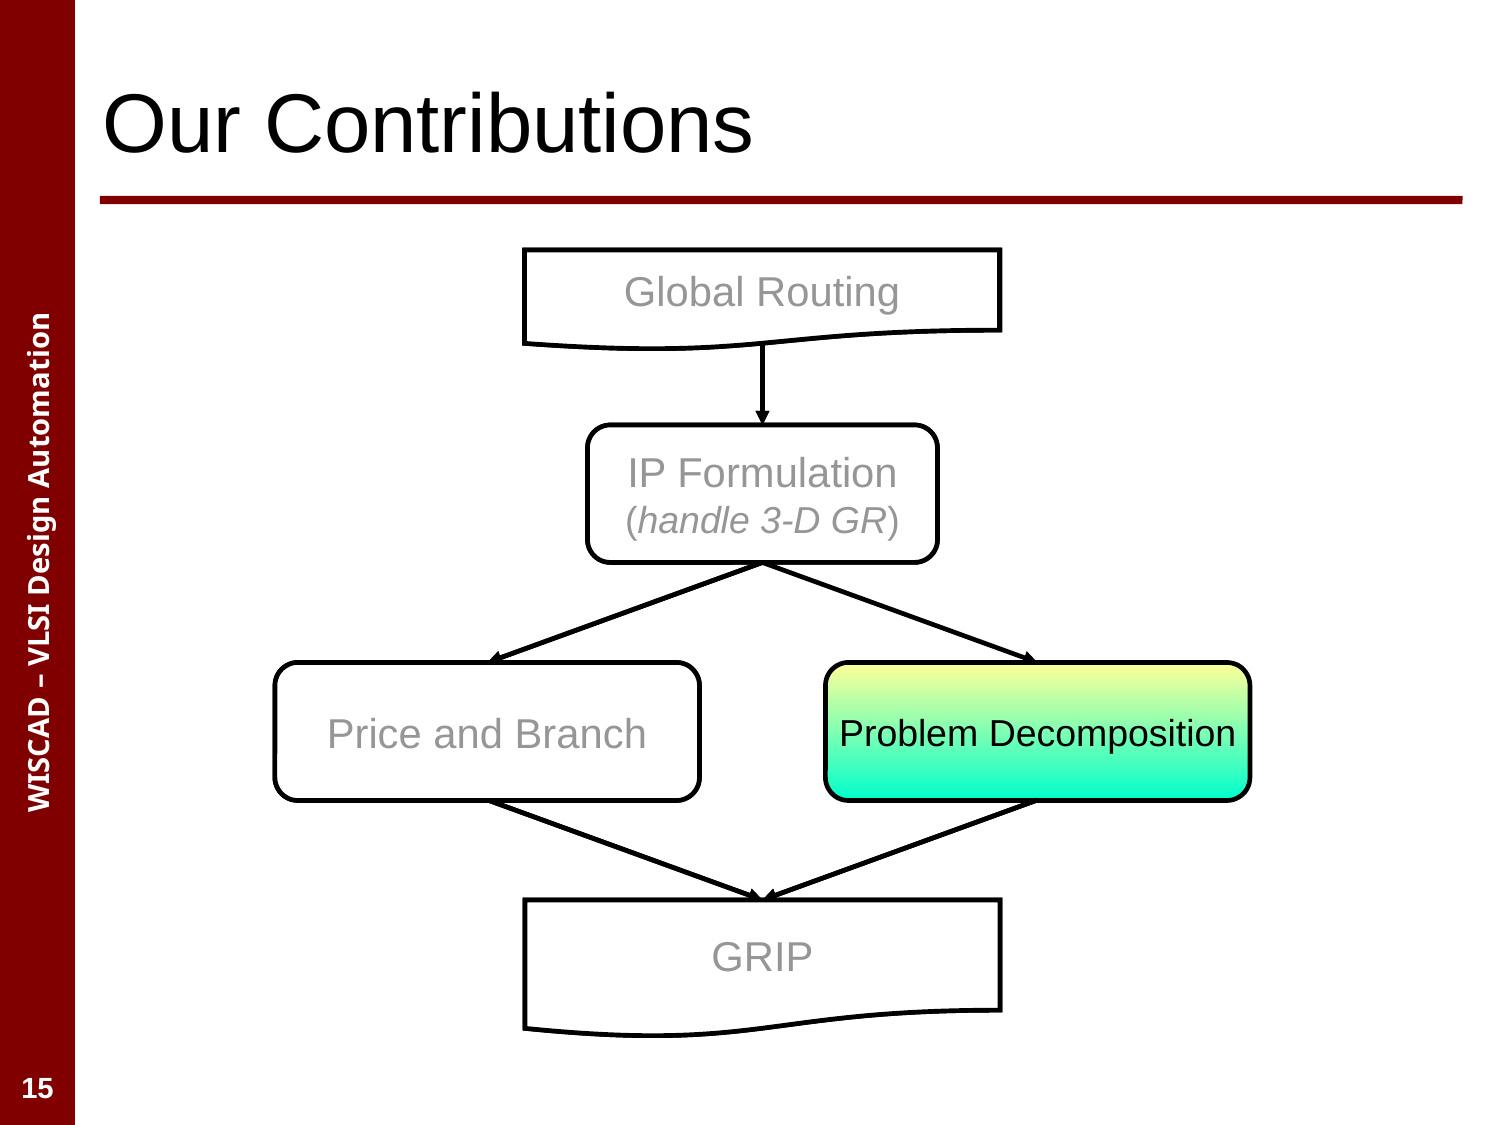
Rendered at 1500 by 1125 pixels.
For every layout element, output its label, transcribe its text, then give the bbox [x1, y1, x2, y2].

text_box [274, 562, 1251, 801]
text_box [587, 337, 938, 563]
title Our Contributions [87, 37, 1463, 201]
text_box Global Routing [524, 249, 1000, 347]
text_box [487, 799, 1038, 1038]
